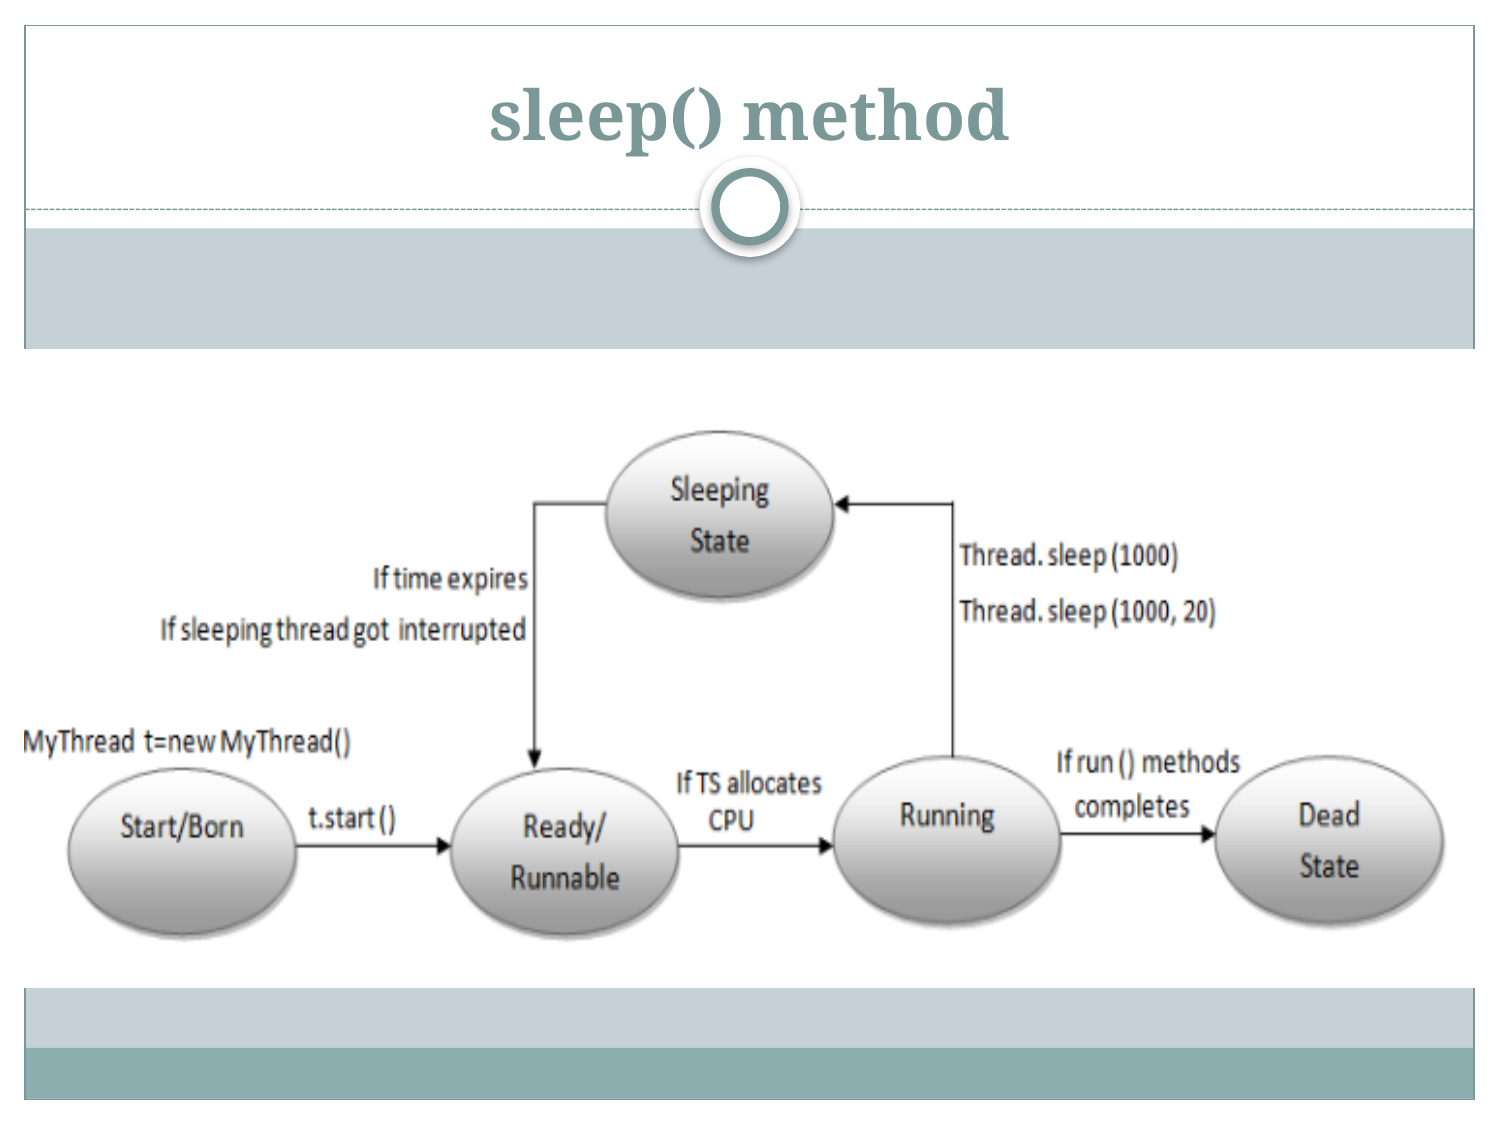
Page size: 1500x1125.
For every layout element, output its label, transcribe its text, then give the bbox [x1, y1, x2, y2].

title sleep() method [49, 37, 1450, 162]
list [24, 349, 1476, 988]
